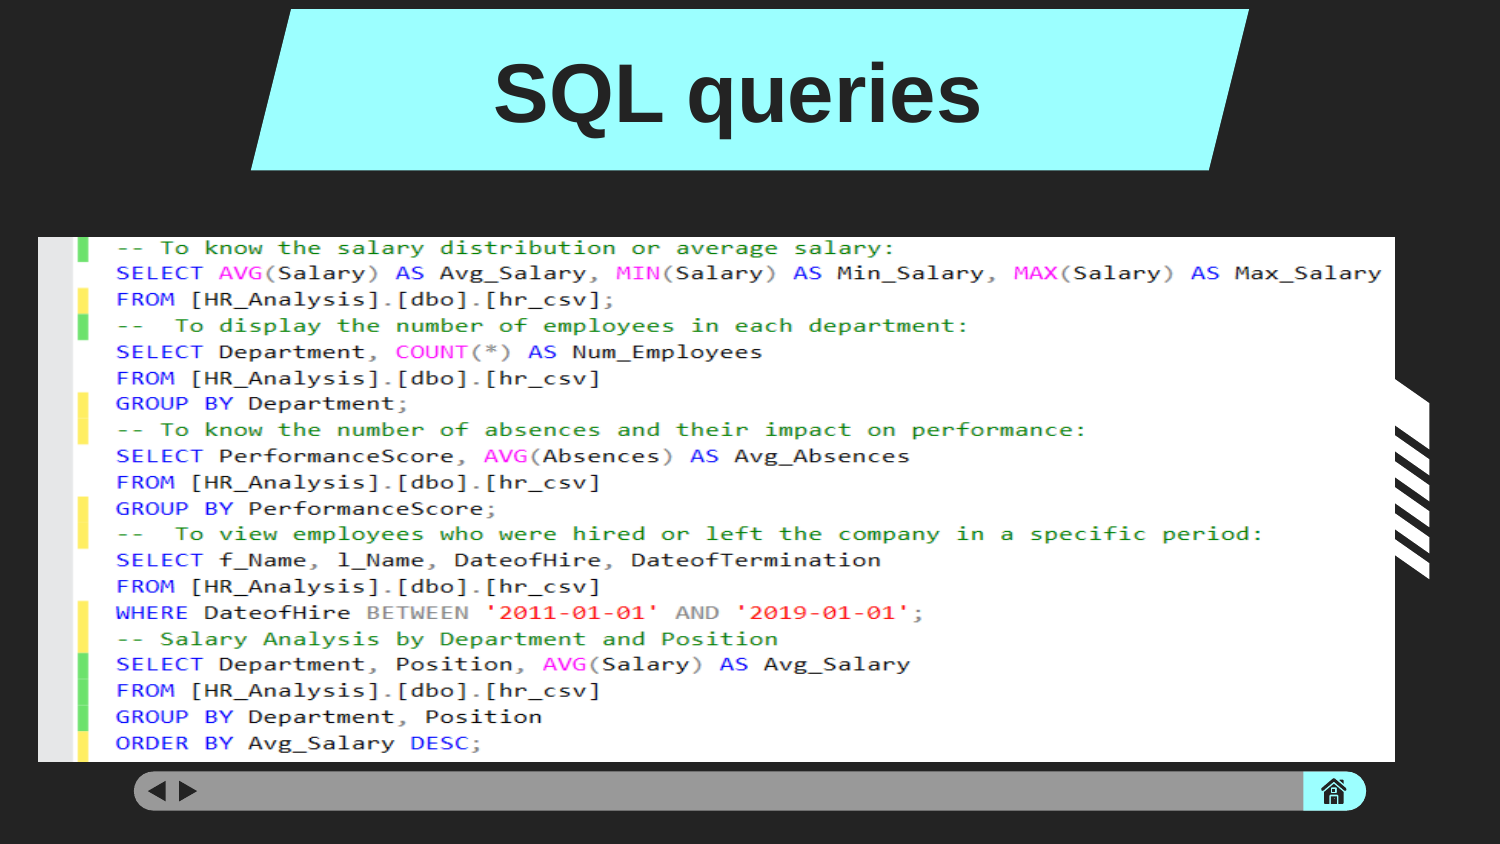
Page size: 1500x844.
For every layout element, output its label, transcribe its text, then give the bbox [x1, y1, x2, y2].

picture [38, 237, 1395, 762]
text_box SQL queries [248, 6, 1252, 173]
